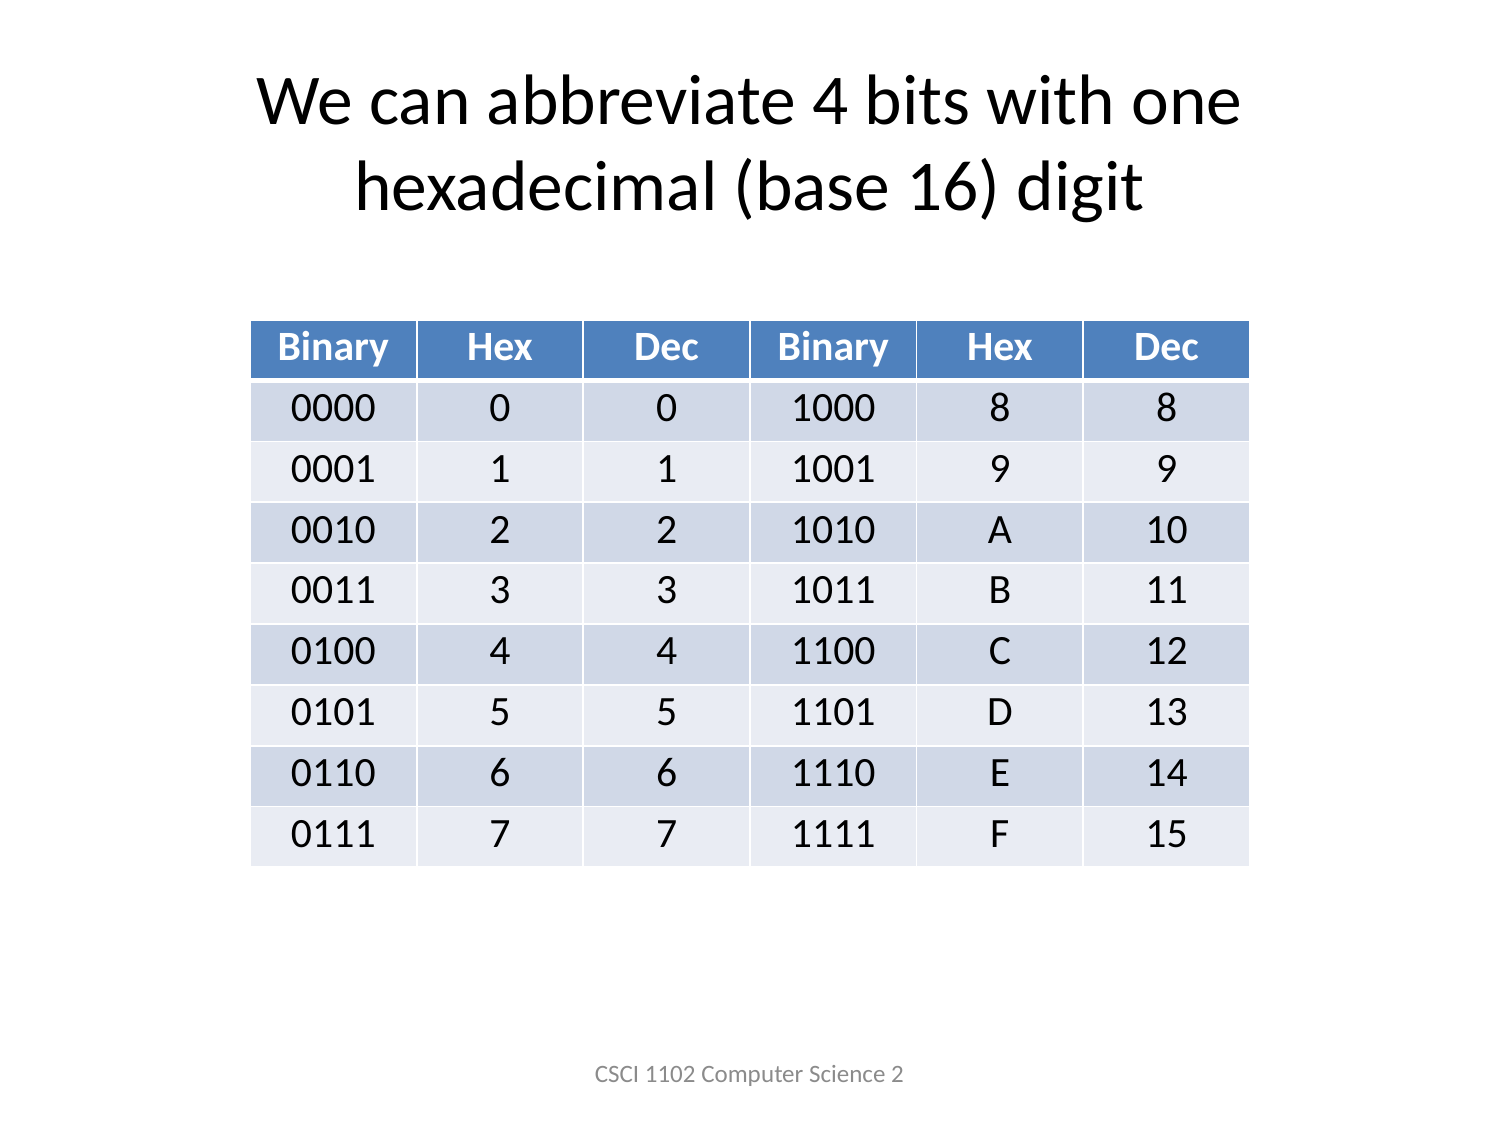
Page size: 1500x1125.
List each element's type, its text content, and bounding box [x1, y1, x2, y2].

table_cell 0100 [251, 625, 416, 684]
table_cell 13 [1084, 686, 1249, 745]
table_cell E [917, 747, 1082, 806]
table_header Hex [917, 321, 1082, 378]
table_cell 15 [1084, 807, 1249, 866]
table_cell 7 [418, 807, 582, 866]
title We can abbreviate 4 bits with one hexadecimal (base 16) digit [75, 45, 1425, 233]
table_cell 1000 [751, 383, 916, 441]
table_cell 3 [418, 564, 582, 623]
table_cell C [917, 625, 1082, 684]
table_header Hex [418, 321, 582, 378]
table_cell 11 [1084, 564, 1249, 623]
table_cell 1001 [751, 442, 916, 501]
table_cell 9 [1084, 442, 1249, 501]
table_cell 0111 [251, 807, 416, 866]
table_cell 1101 [751, 686, 916, 745]
table_cell 1110 [751, 747, 916, 806]
footer CSCI 1102 Computer Science 2 [512, 1042, 988, 1103]
table_header Dec [1084, 321, 1249, 378]
table_cell 5 [418, 686, 582, 745]
table_cell 9 [917, 442, 1082, 501]
table_cell 0101 [251, 686, 416, 745]
table_cell 0011 [251, 564, 416, 623]
table_cell 1011 [751, 564, 916, 623]
table_cell 6 [418, 747, 582, 806]
table_cell F [917, 807, 1082, 866]
table_header Binary [751, 321, 916, 378]
table_cell 1100 [751, 625, 916, 684]
table_cell 0010 [251, 503, 416, 562]
table_cell 0110 [251, 747, 416, 806]
table_cell 6 [584, 747, 749, 806]
table_cell 2 [418, 503, 582, 562]
table_cell 7 [584, 807, 749, 866]
table_cell 8 [917, 383, 1082, 441]
table_cell 2 [584, 503, 749, 562]
table_cell A [917, 503, 1082, 562]
table_cell 10 [1084, 503, 1249, 562]
table_cell 1111 [751, 807, 916, 866]
table_header Binary [251, 321, 416, 378]
table_cell 0000 [251, 383, 416, 441]
table_cell D [917, 686, 1082, 745]
table_cell 0001 [251, 442, 416, 501]
table_cell 1 [584, 442, 749, 501]
table_cell 4 [418, 625, 582, 684]
table_cell 4 [584, 625, 749, 684]
table_cell B [917, 564, 1082, 623]
table_cell 1010 [751, 503, 916, 562]
table_cell 5 [584, 686, 749, 745]
table_cell 1 [418, 442, 582, 501]
table_cell 0 [584, 383, 749, 441]
table_cell 14 [1084, 747, 1249, 806]
table_cell 12 [1084, 625, 1249, 684]
table_cell 0 [418, 383, 582, 441]
table_header Dec [584, 321, 749, 378]
table_cell 3 [584, 564, 749, 623]
table_cell 8 [1084, 383, 1249, 441]
